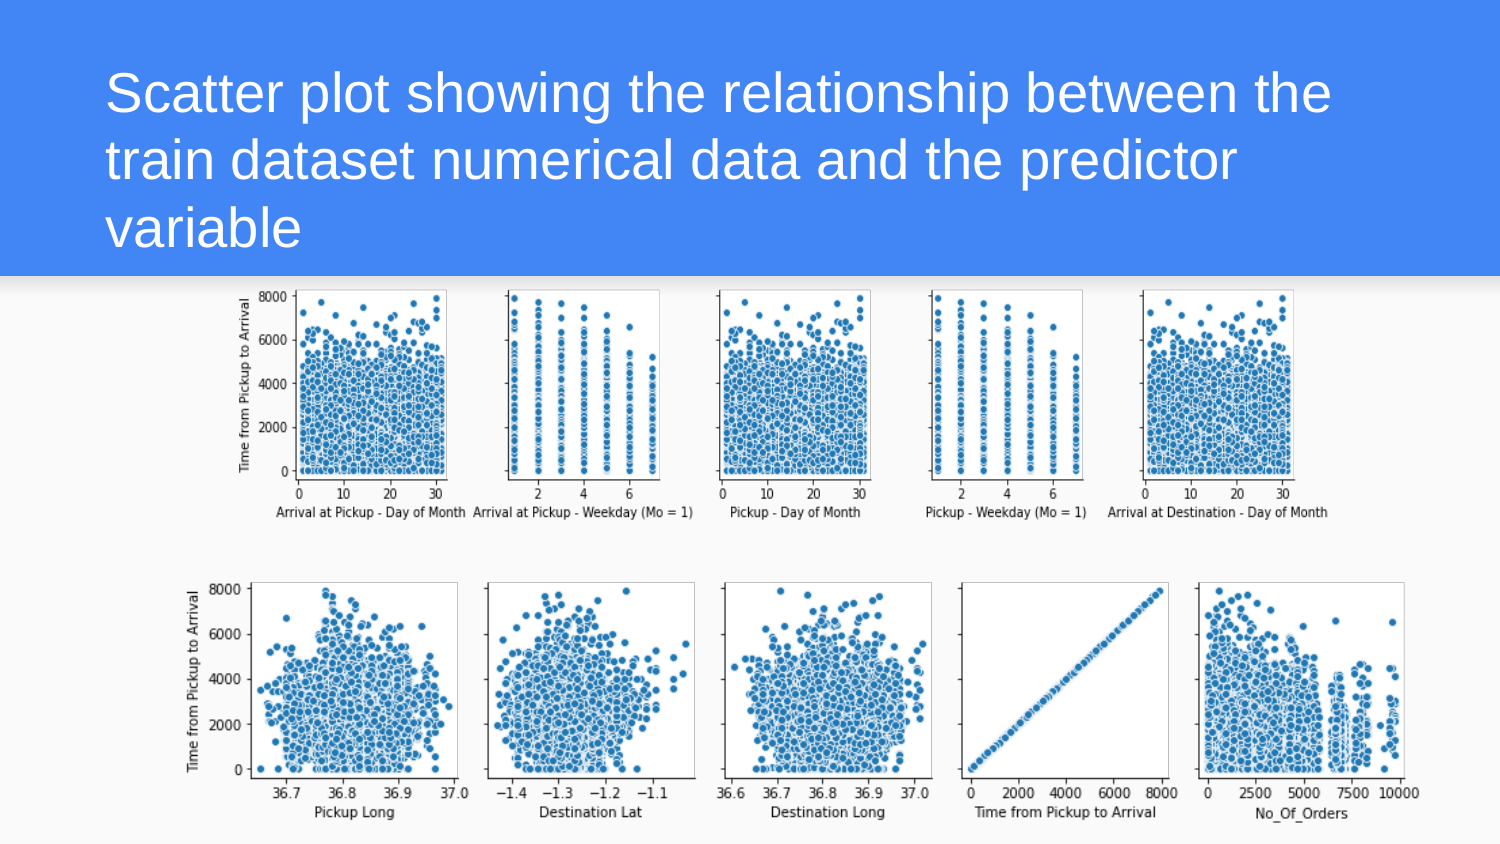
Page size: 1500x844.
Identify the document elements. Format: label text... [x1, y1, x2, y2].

picture [231, 280, 1336, 529]
text_box Scatter plot showing the relationship between the train dataset numerical data and the predictor variable [90, 40, 1429, 218]
picture [179, 573, 1430, 831]
